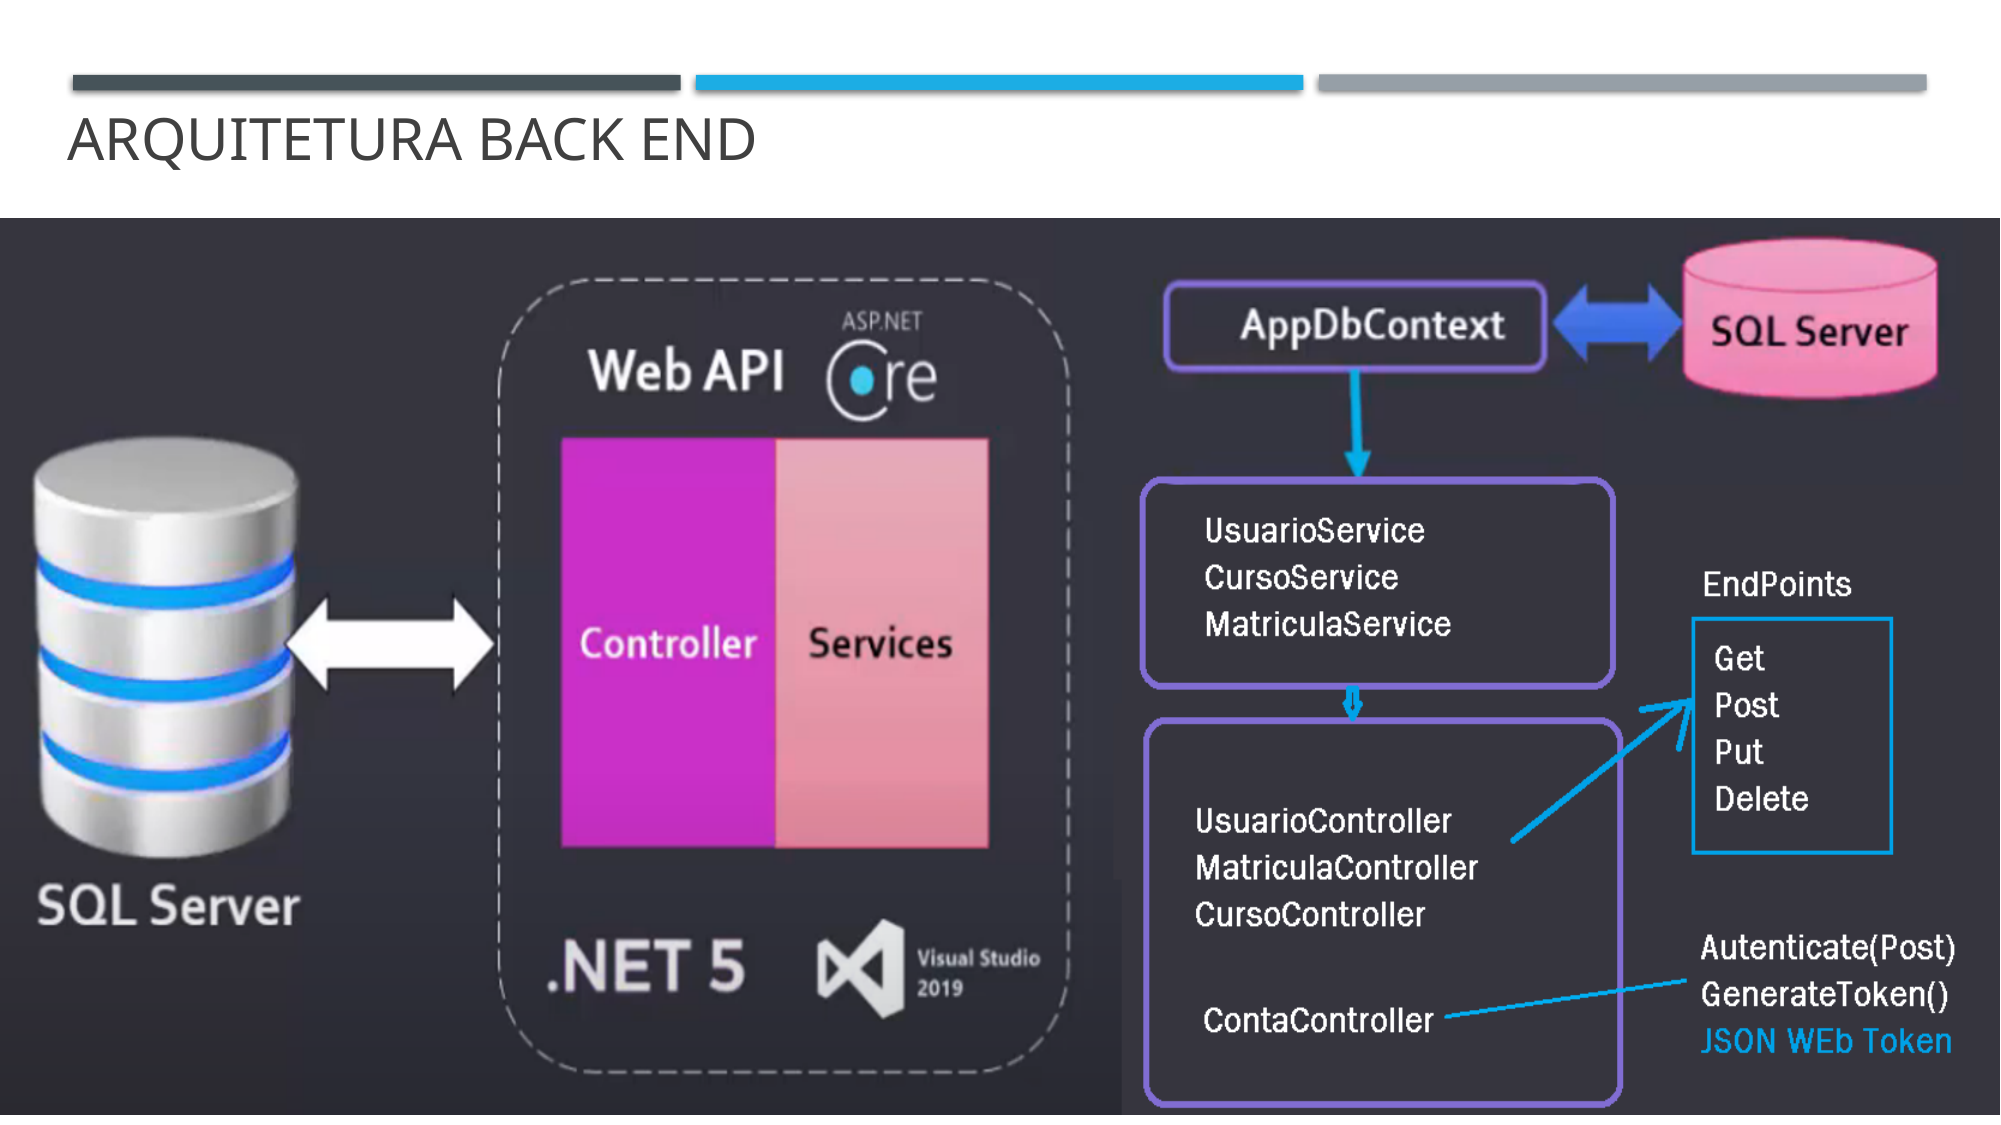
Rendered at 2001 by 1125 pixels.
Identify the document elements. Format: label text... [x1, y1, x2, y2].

picture [0, 217, 2000, 1116]
title Arquitetura back end [52, 0, 1862, 180]
